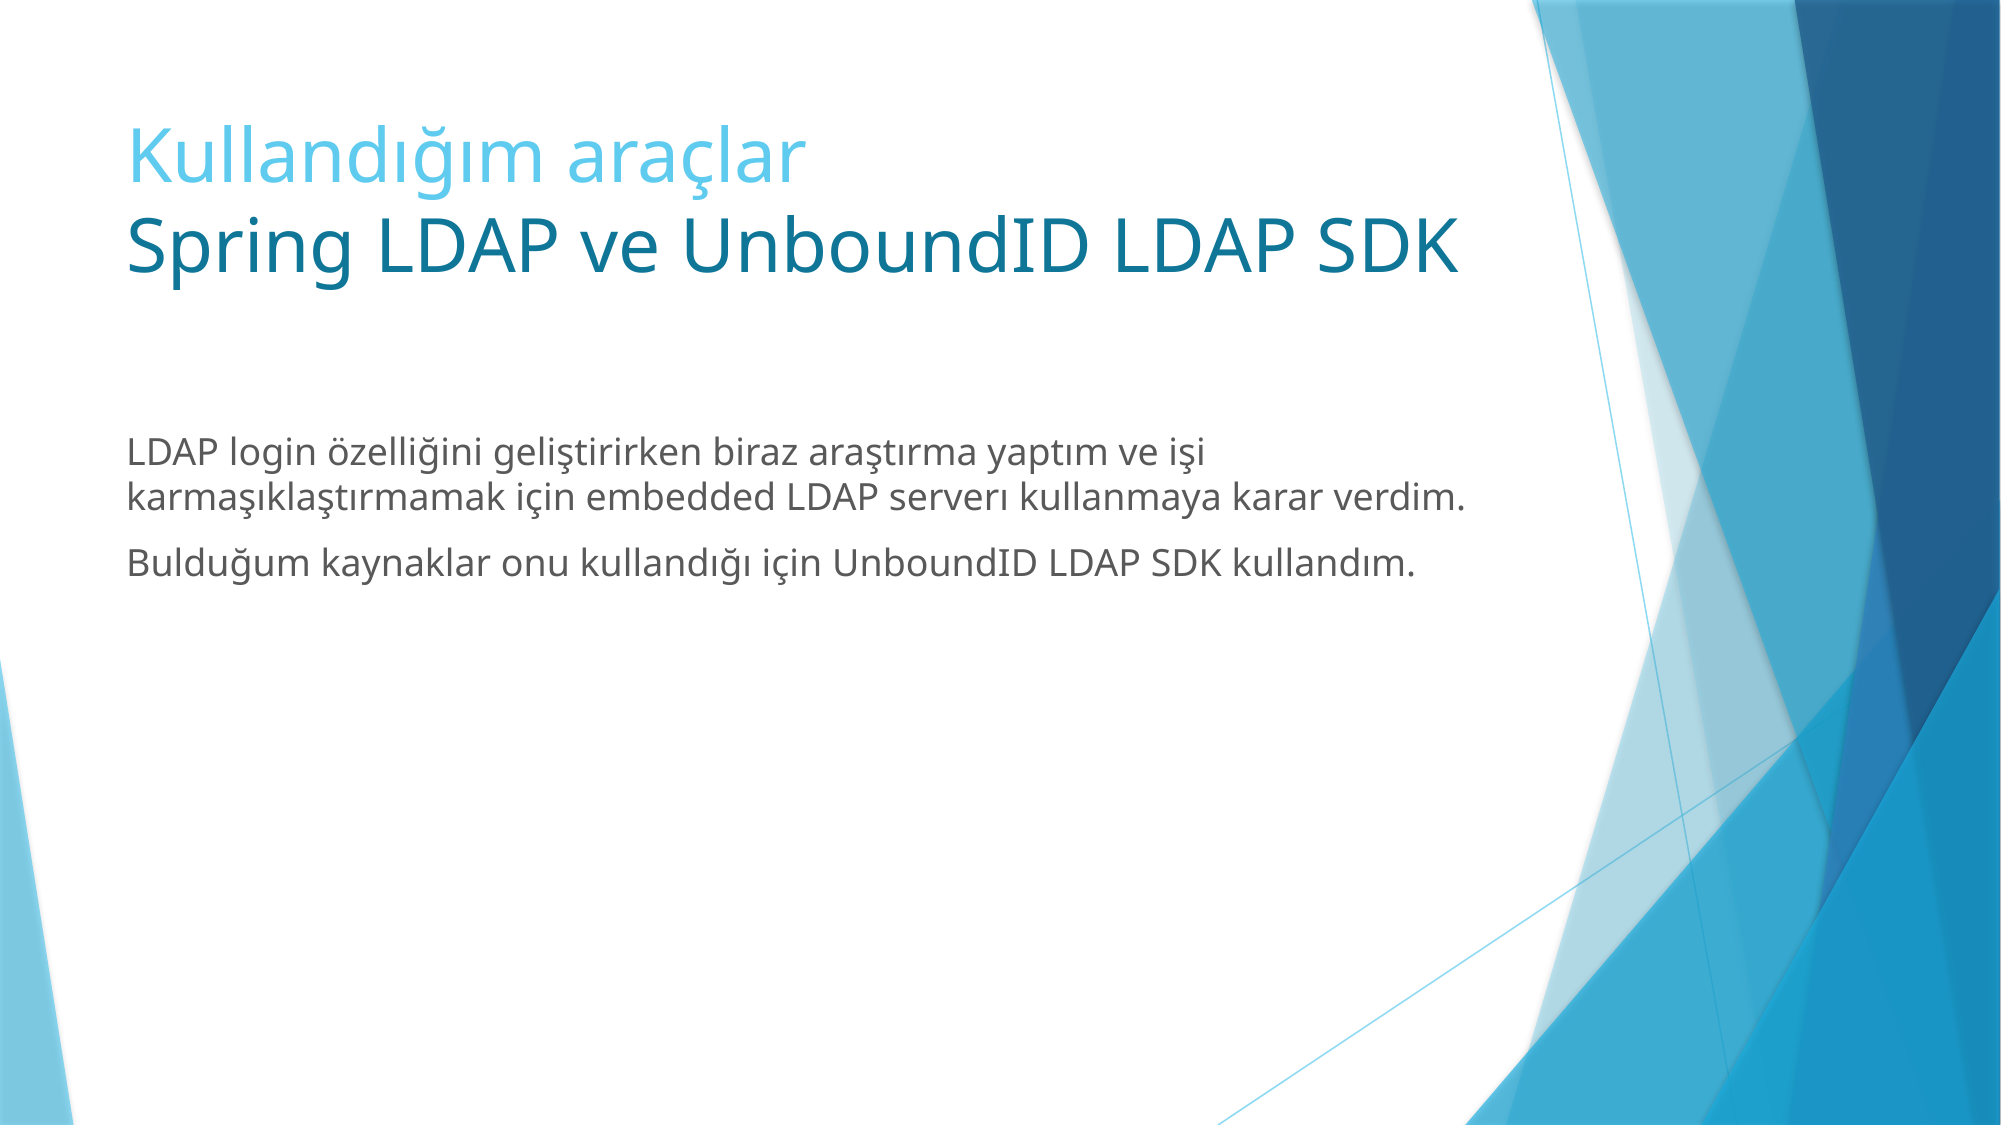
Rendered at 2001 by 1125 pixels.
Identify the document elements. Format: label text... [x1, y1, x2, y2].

list LDAP login özelliğini geliştirirken biraz araştırma yaptım ve işi karmaşıklaştırmamak için embedded LDAP serverı kullanmaya karar verdim. Bulduğum kaynaklar onu kullandığı için UnboundID LDAP SDK kullandım. [111, 354, 1522, 992]
title Kullandığım araçlar Spring LDAP ve UnboundID LDAP SDK [111, 99, 1522, 317]
